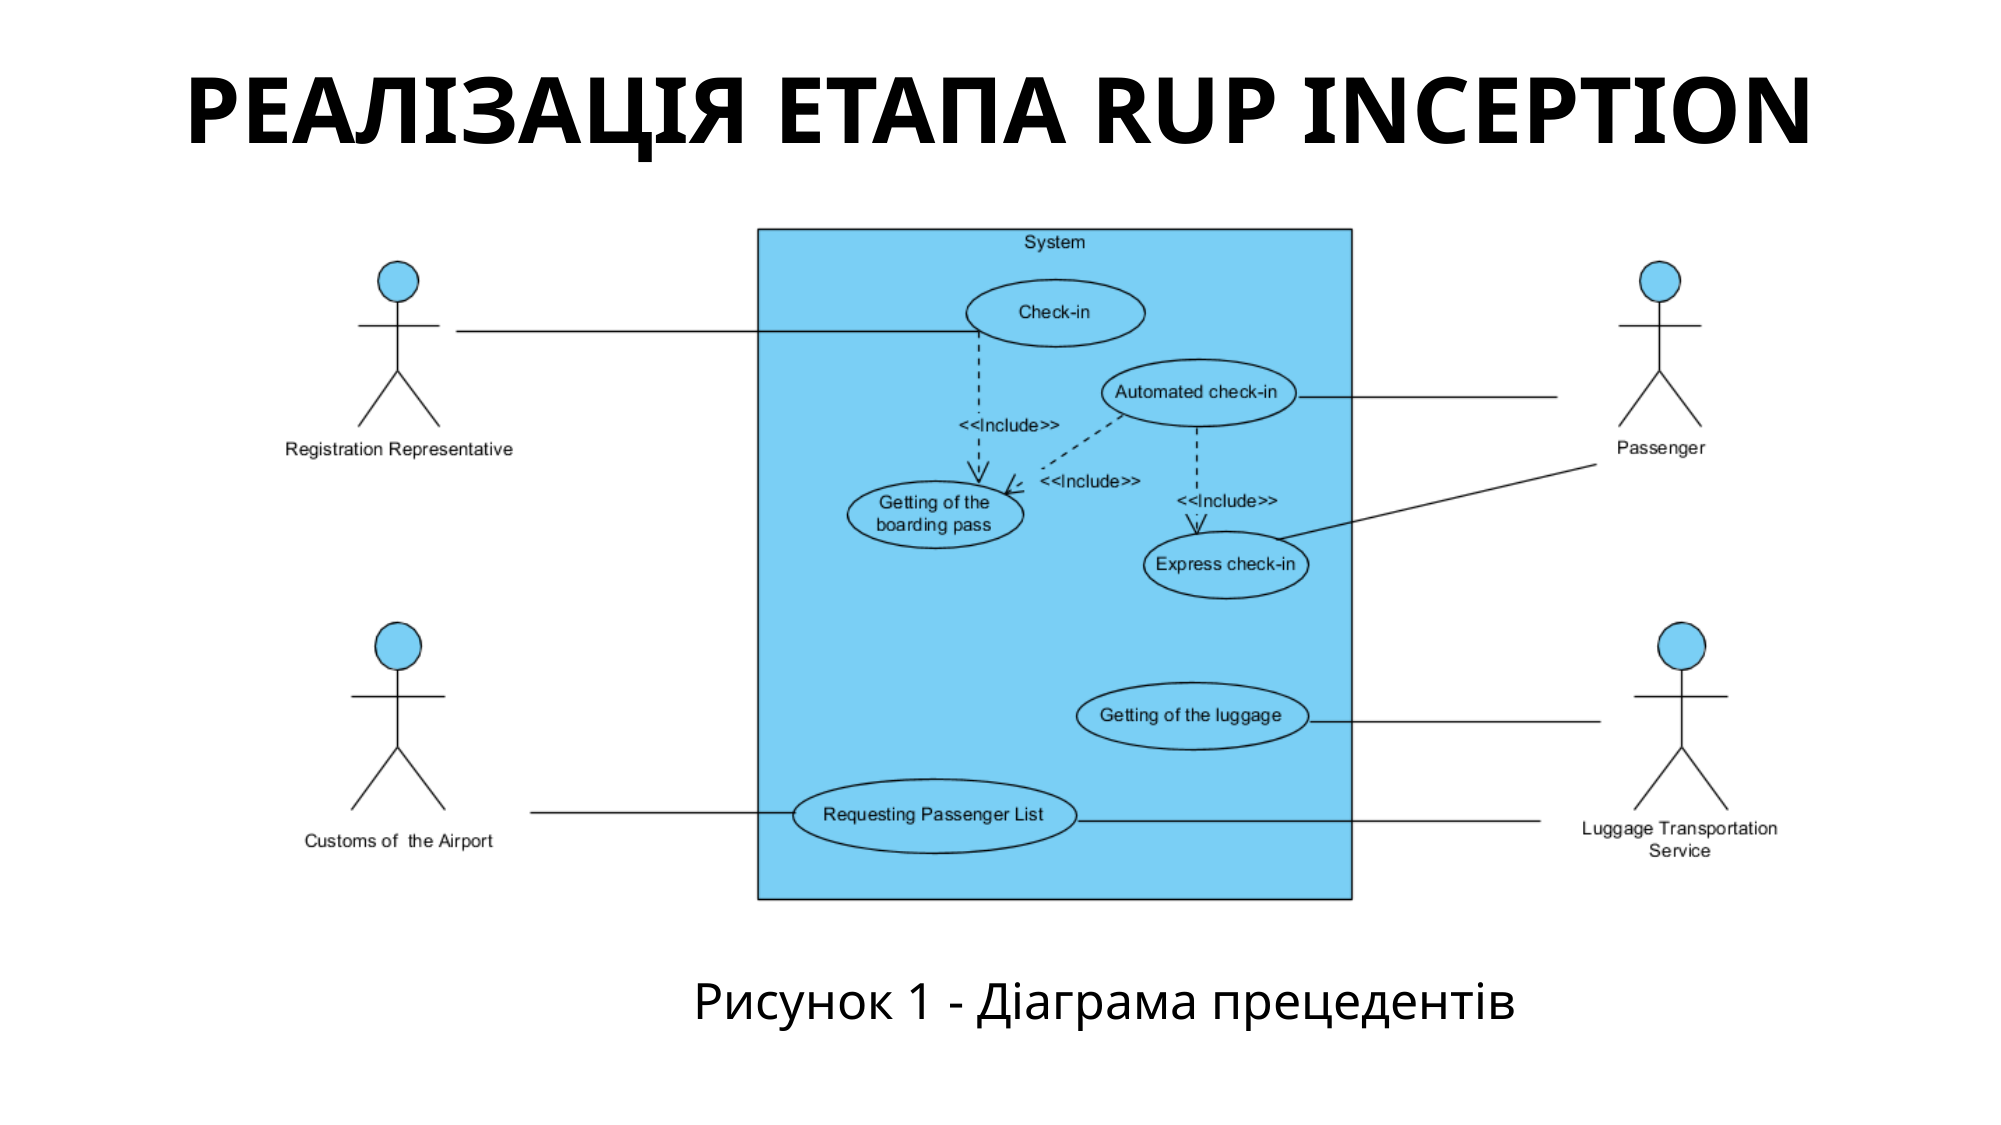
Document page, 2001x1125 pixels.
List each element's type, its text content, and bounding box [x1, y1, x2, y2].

title РЕАЛІЗАЦІЯ ЕТАПА RUP INCEPTION [137, 59, 1863, 278]
text_box Рисунок 1 - Діаграма прецедентів [678, 962, 1777, 1038]
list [213, 205, 1828, 920]
